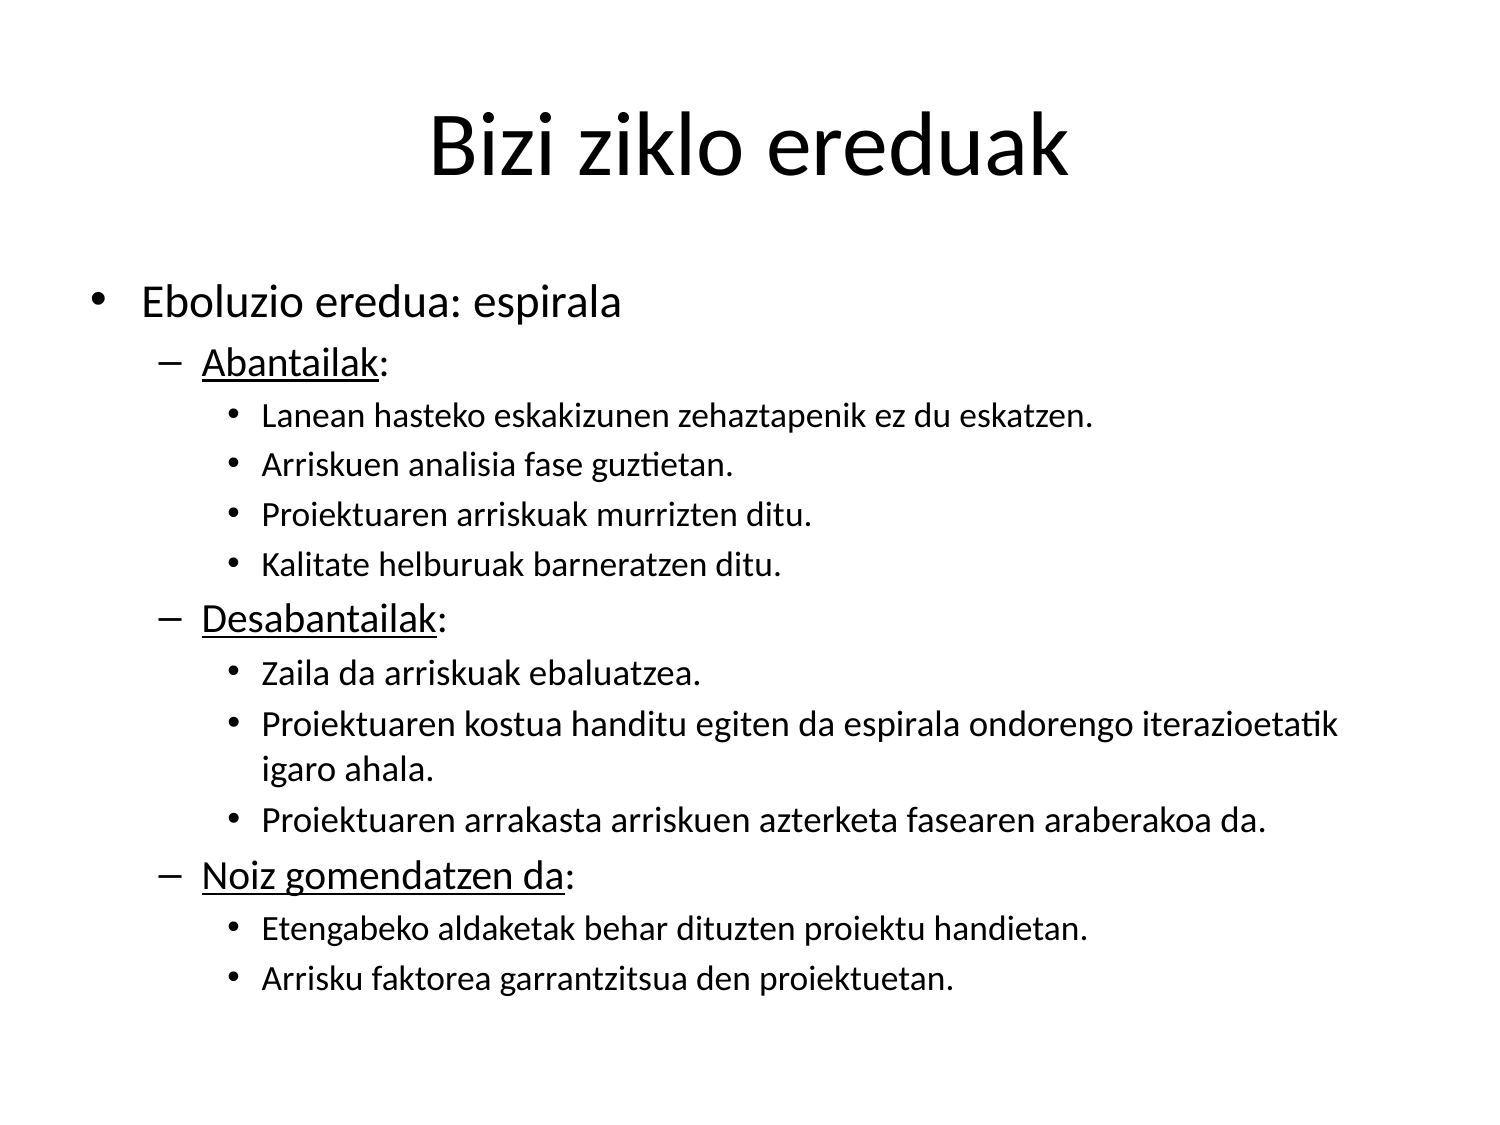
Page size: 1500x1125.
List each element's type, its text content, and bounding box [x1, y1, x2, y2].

list Eboluzio eredua: espirala Abantailak: Lanean hasteko eskakizunen zehaztapenik ez du eskatzen. Arriskuen analisia fase guztietan. Proiektuaren arriskuak murrizten ditu. Kalitate helburuak barneratzen ditu. Desabantailak: Zaila da arriskuak ebaluatzea. Proiektuaren kostua handitu egiten da espirala ondorengo iterazioetatik igaro ahala. Proiektuaren arrakasta arriskuen azterketa fasearen araberakoa da. Noiz gomendatzen da: Etengabeko aldaketak behar dituzten proiektu handietan. Arrisku faktorea garrantzitsua den proiektuetan. [75, 262, 1425, 1005]
title Bizi ziklo ereduak [75, 45, 1425, 233]
